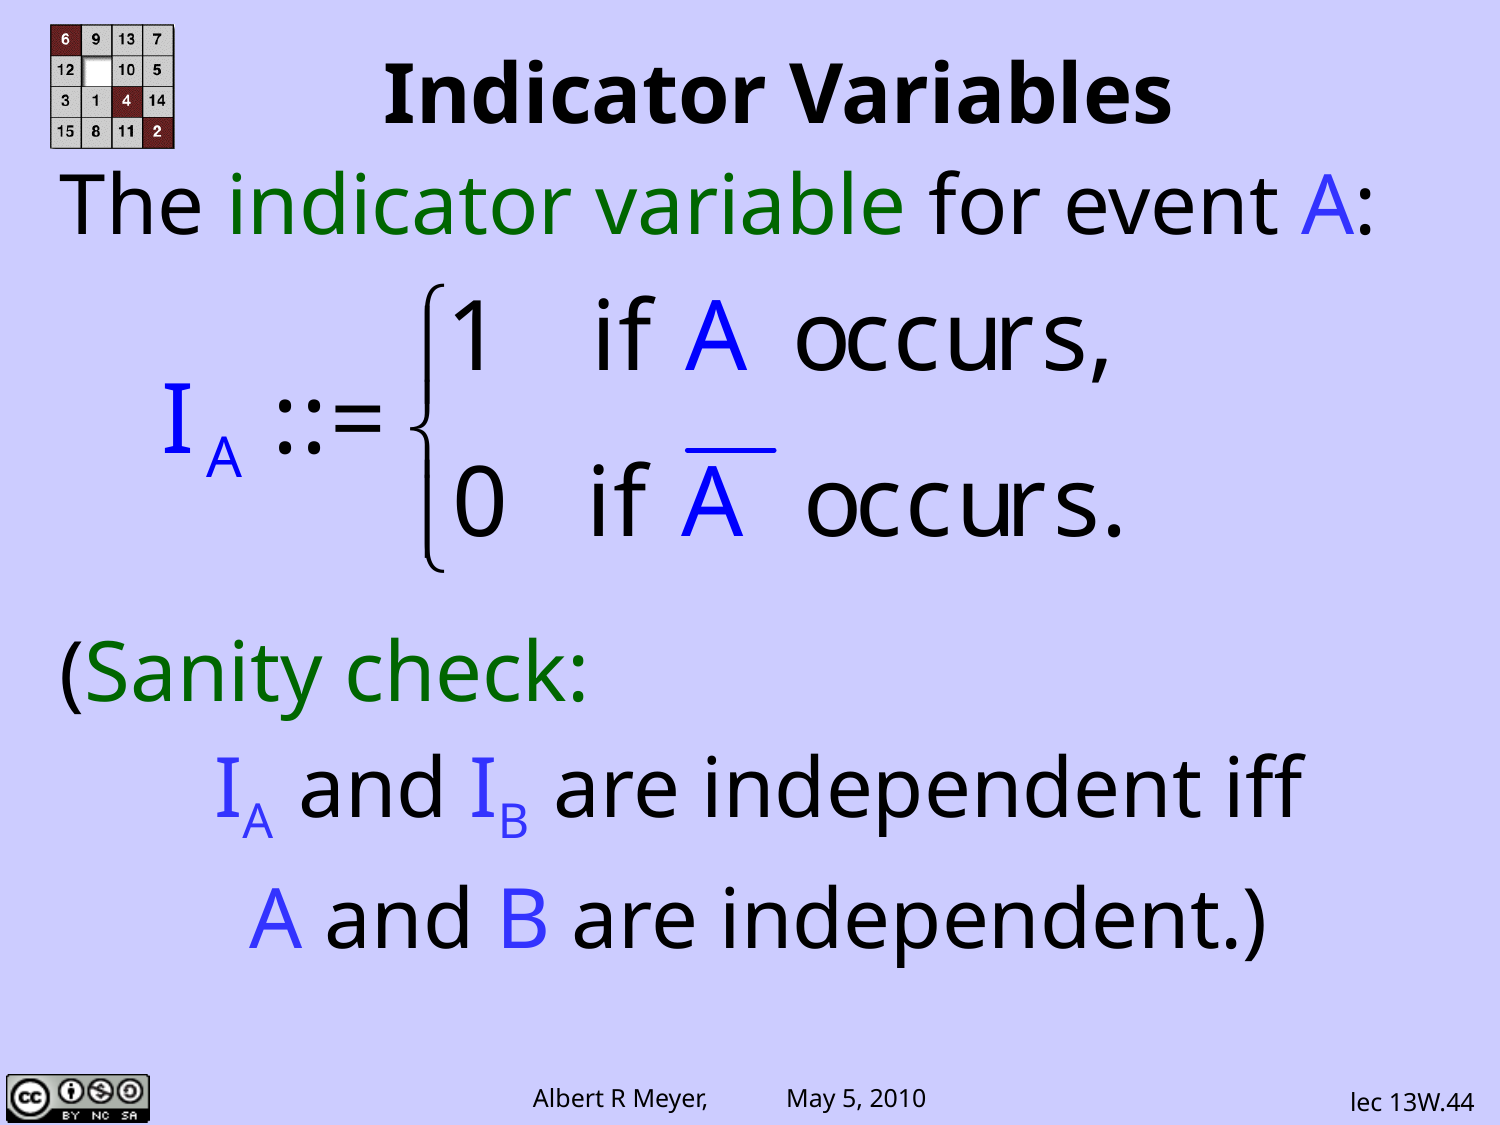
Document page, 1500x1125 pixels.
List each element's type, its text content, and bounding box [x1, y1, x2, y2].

title Indicator Variables [241, 21, 1318, 160]
picture [50, 24, 175, 143]
picture [6, 1074, 150, 1123]
slide_number lec 13W.44 [1239, 1078, 1491, 1120]
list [149, 266, 1344, 592]
list The indicator variable for event A: (Sanity check: IA and IB are independent iff A and B are independent.) [44, 143, 1452, 1033]
